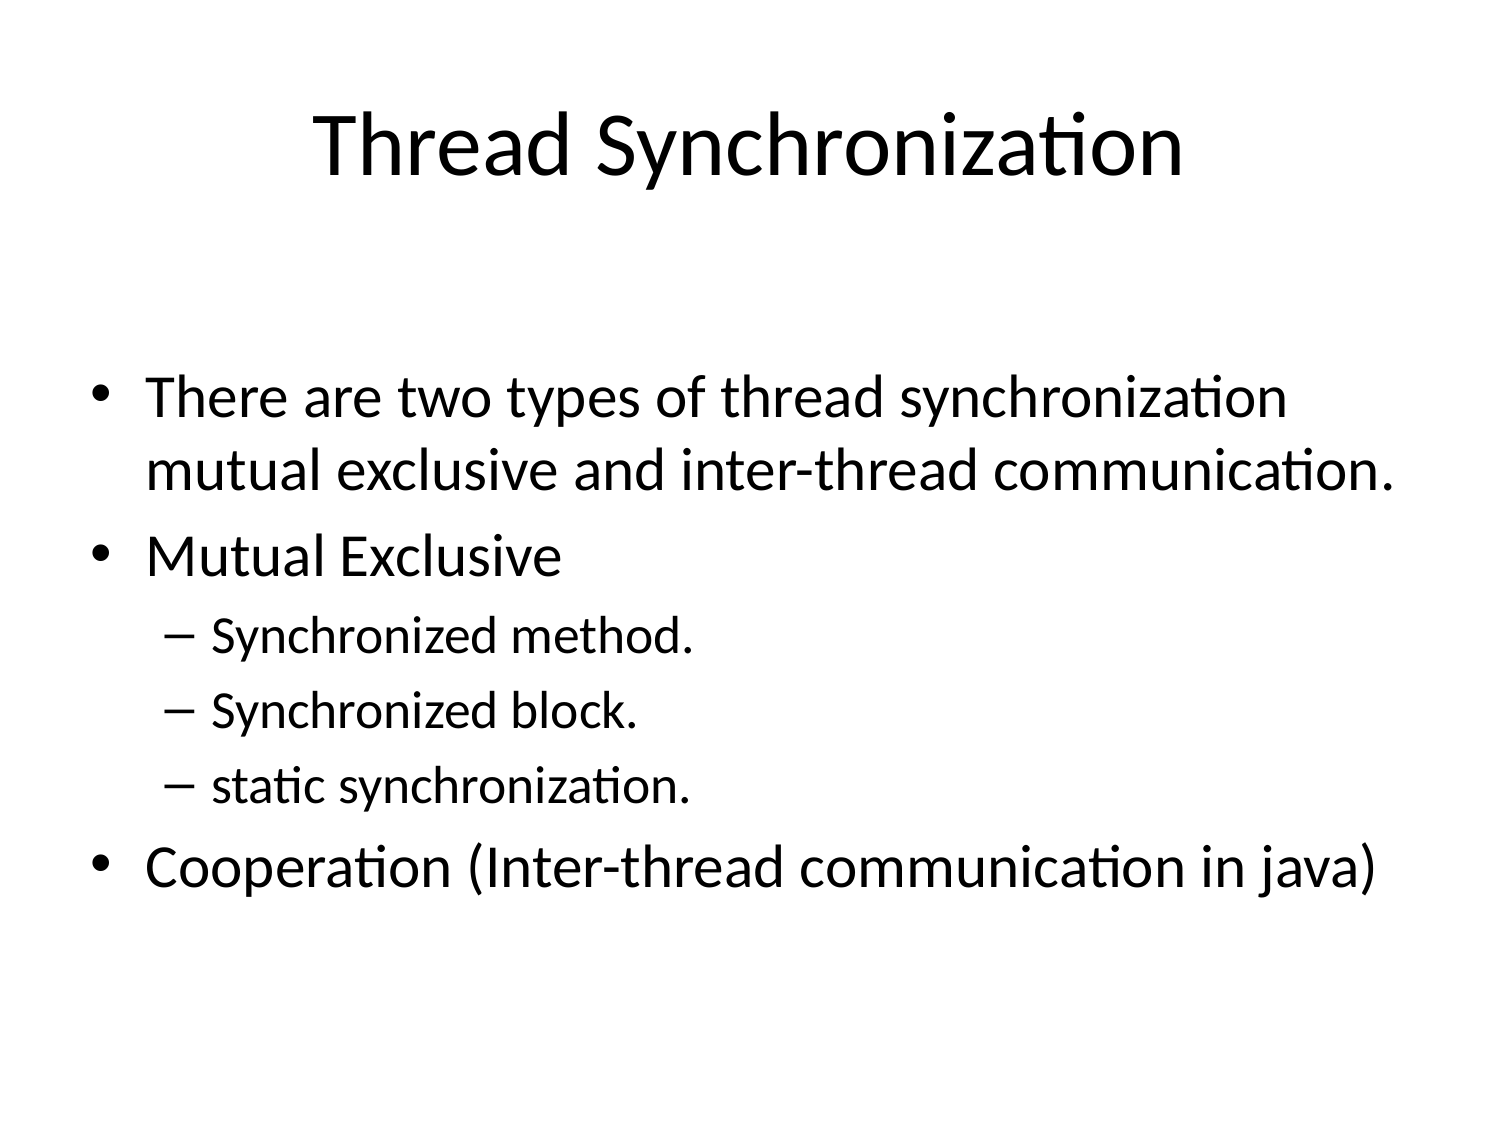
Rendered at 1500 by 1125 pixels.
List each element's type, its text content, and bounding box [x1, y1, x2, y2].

list There are two types of thread synchronization mutual exclusive and inter-thread communication. Mutual Exclusive Synchronized method. Synchronized block. static synchronization. Cooperation (Inter-thread communication in java) [75, 262, 1425, 1005]
title Thread Synchronization [75, 45, 1425, 233]
